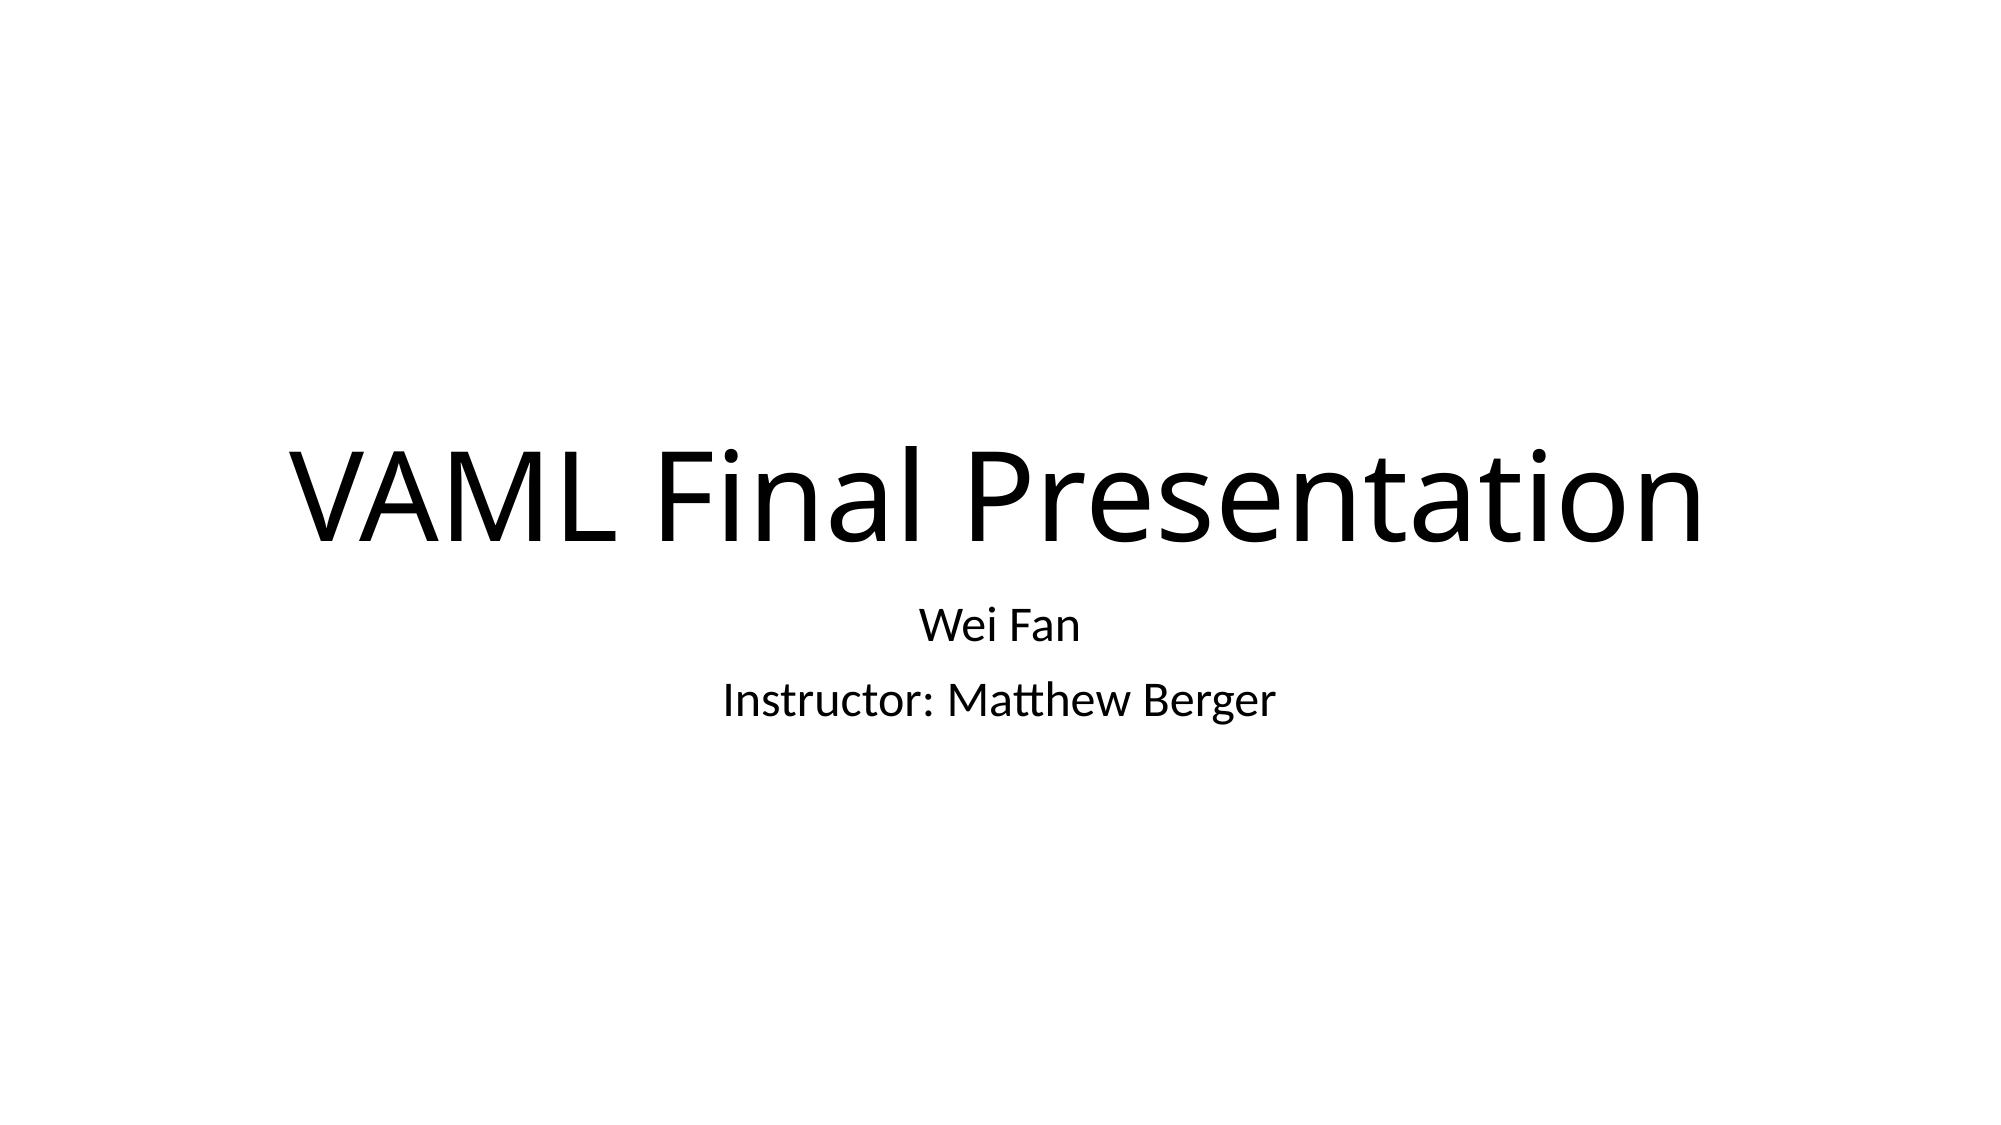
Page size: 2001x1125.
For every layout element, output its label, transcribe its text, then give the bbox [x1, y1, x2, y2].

title VAML Final Presentation [249, 184, 1750, 576]
subtitle Wei Fan Instructor: Matthew Berger [249, 590, 1750, 863]
